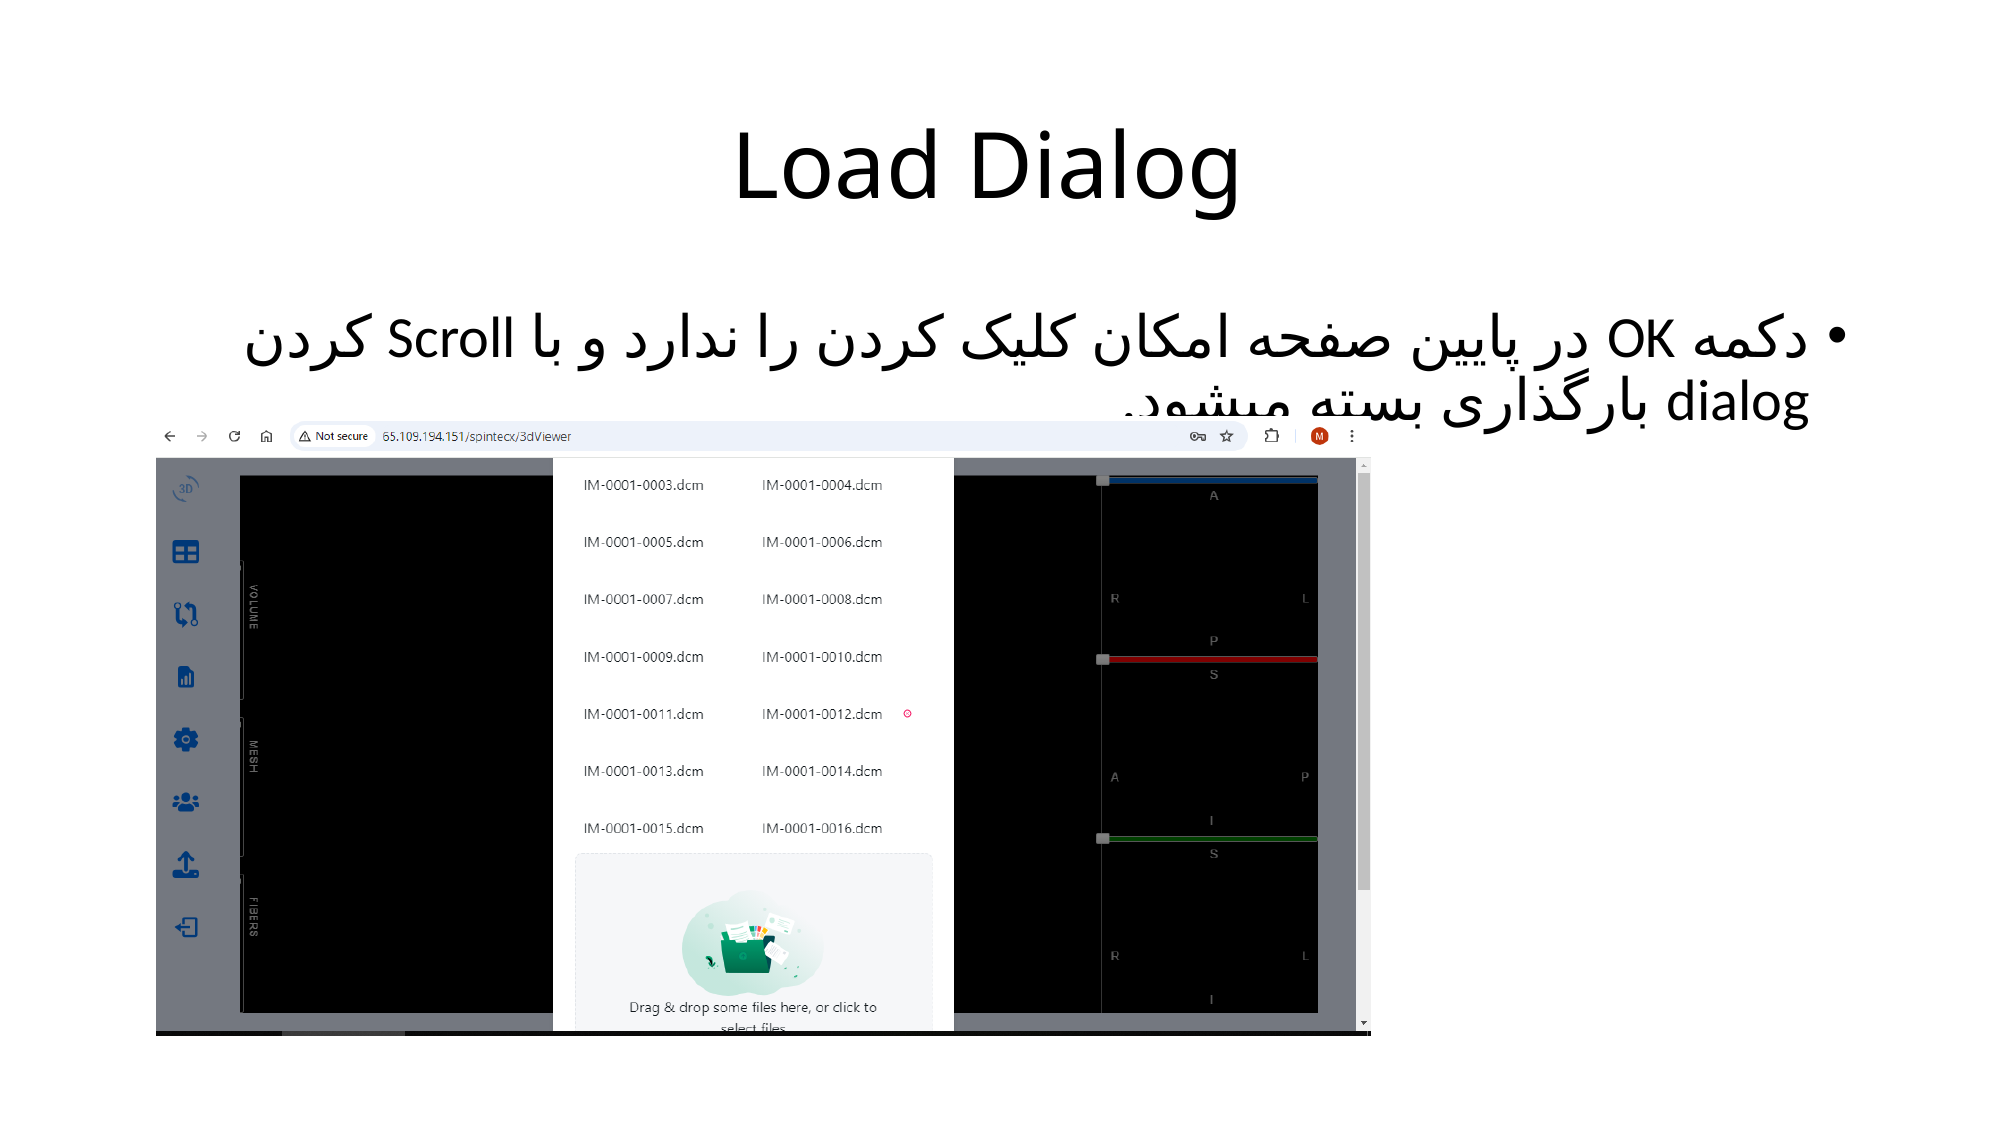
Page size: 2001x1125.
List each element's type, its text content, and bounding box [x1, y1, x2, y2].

title Load Dialog [137, 59, 1863, 278]
picture [156, 416, 1371, 1036]
list دکمه OK در پایین صفحه امکان کلیک کردن را ندارد و با Scroll کردن dialog بارگذاری بسته میشود. [137, 299, 1863, 1014]
